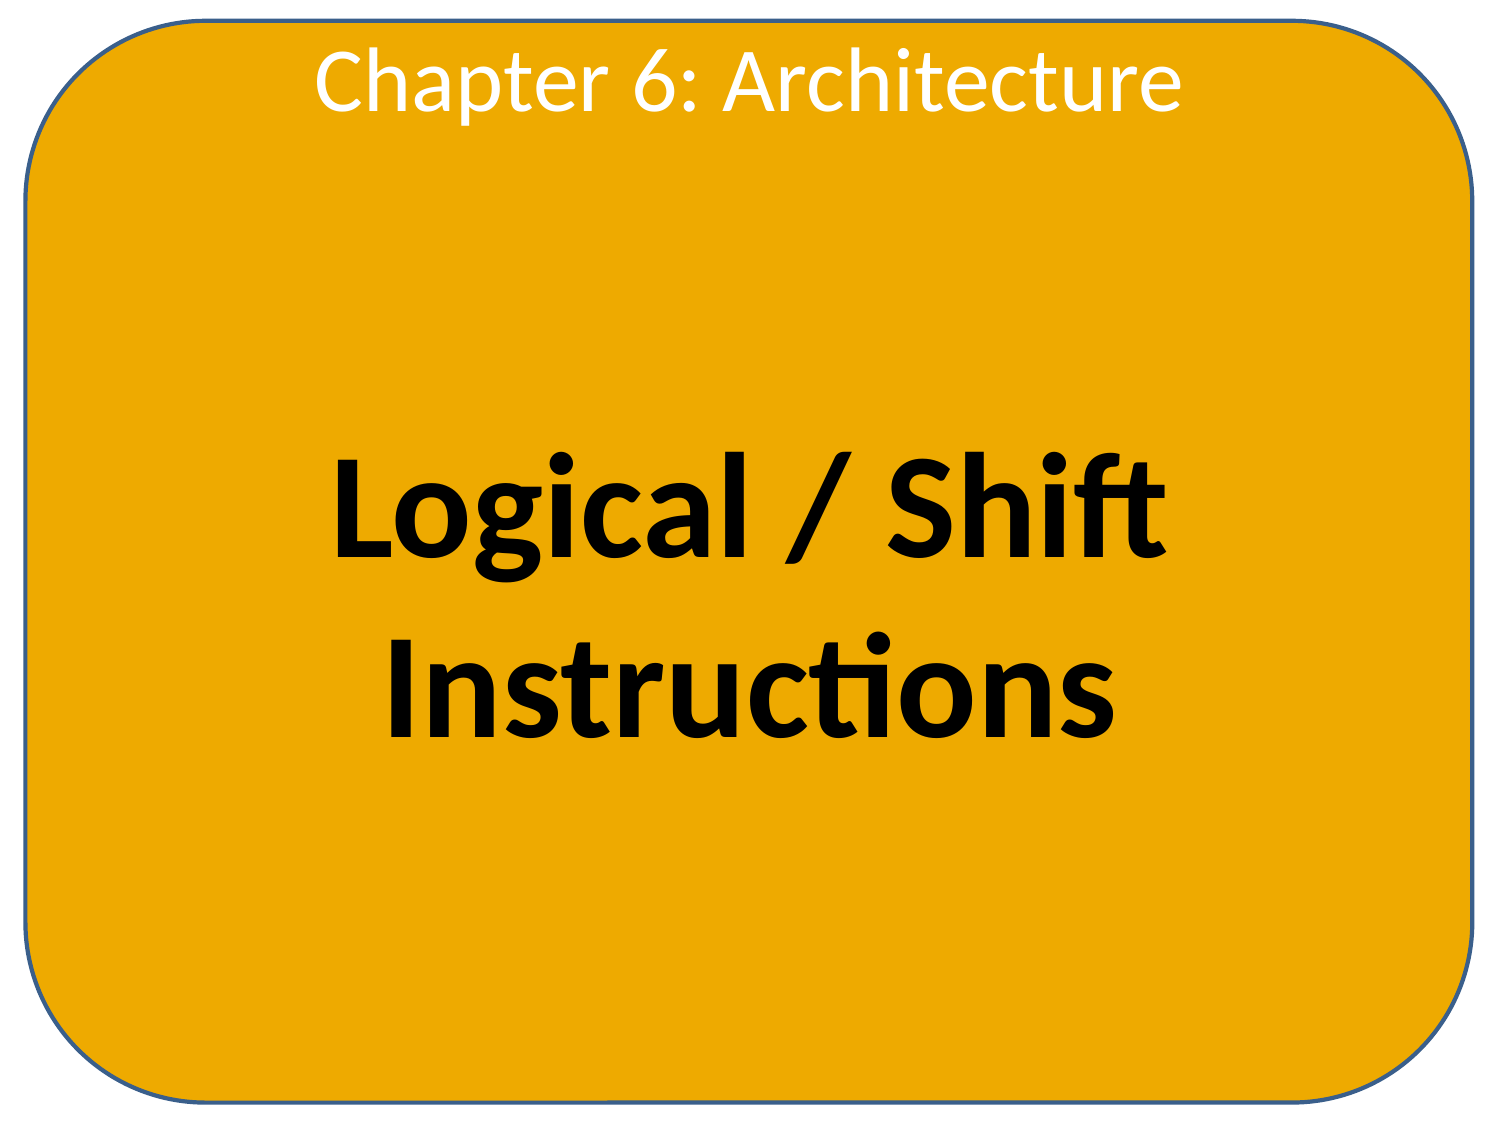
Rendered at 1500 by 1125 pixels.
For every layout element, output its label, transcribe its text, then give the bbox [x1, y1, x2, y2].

text_box Chapter 6: Architecture [0, 12, 1500, 138]
text_box Logical / Shift Instructions [0, 399, 1500, 663]
